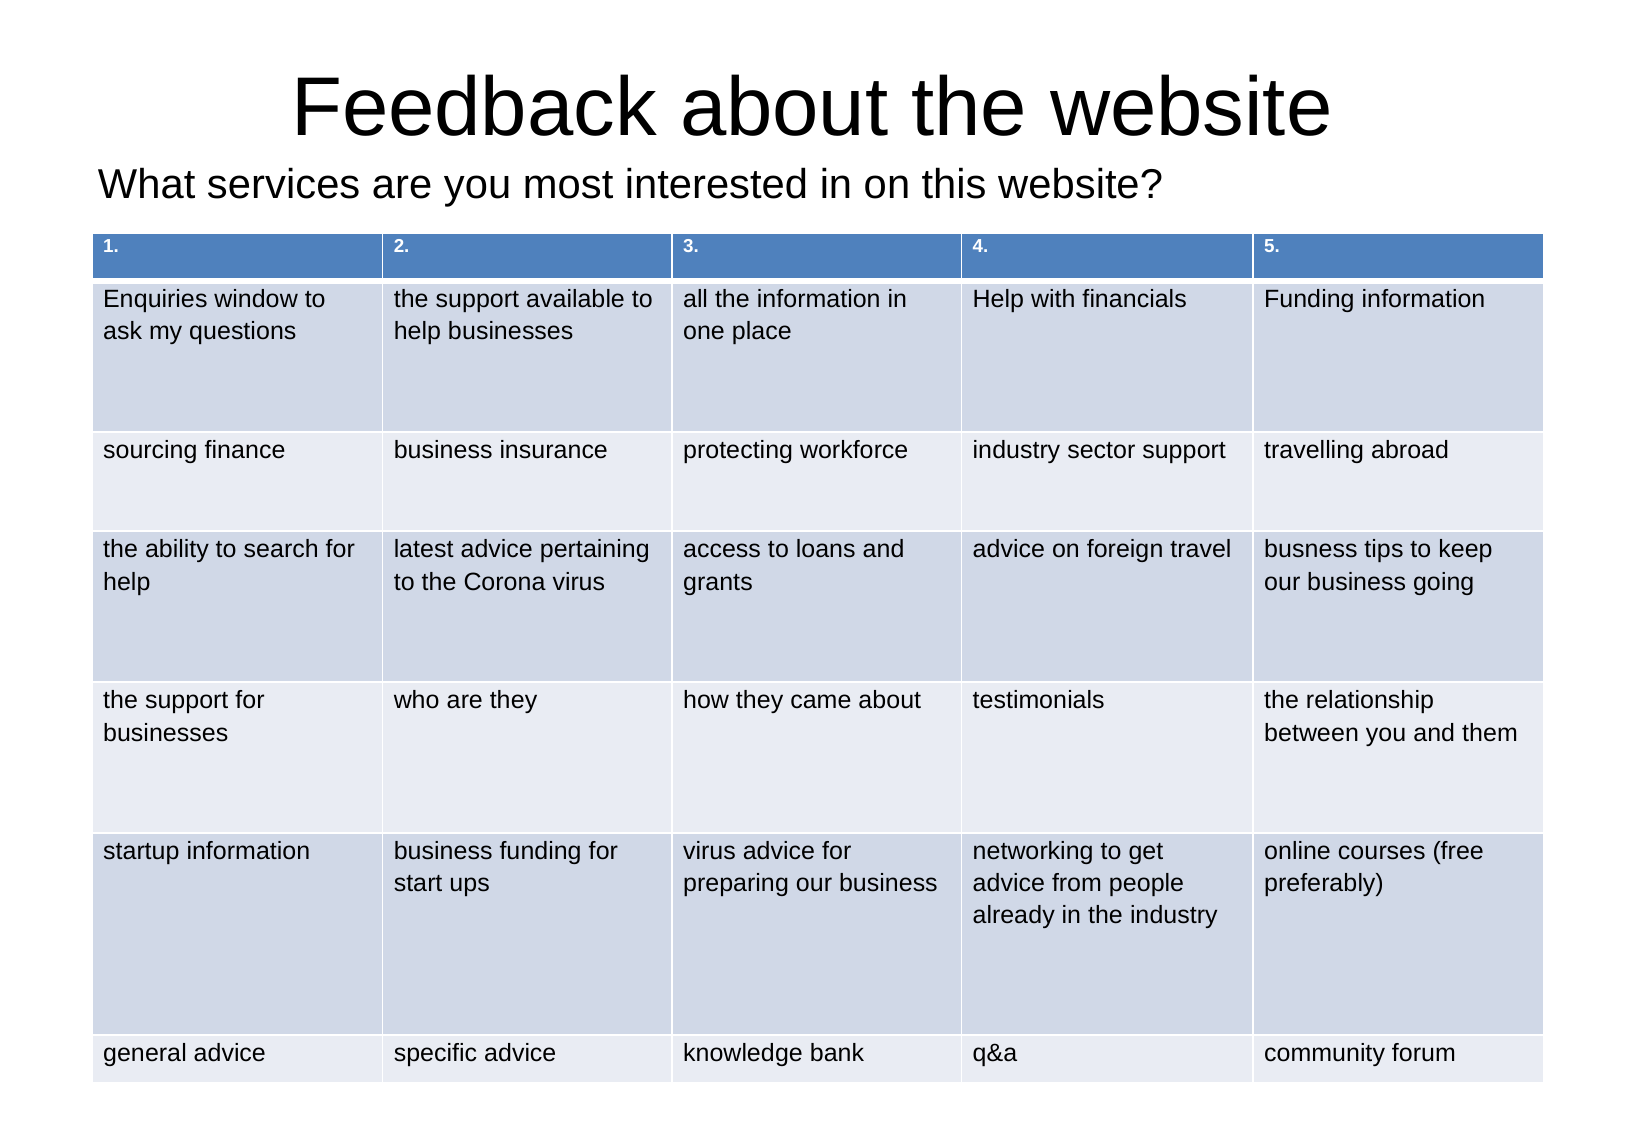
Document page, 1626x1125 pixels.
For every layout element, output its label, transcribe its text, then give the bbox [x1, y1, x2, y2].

table_cell the relationship between you and them [1254, 683, 1543, 832]
table_cell virus advice for preparing our business [673, 834, 961, 1034]
table_cell knowledge bank [673, 1036, 961, 1082]
table_cell protecting workforce [673, 433, 961, 530]
table_cell startup information [93, 834, 382, 1034]
list What services are you most interested in on this website? [81, 149, 1544, 1080]
table_cell testimonials [962, 683, 1252, 832]
table_header 3. [673, 234, 961, 278]
table_cell networking to get advice from people already in the industry [962, 834, 1252, 1034]
table_cell online courses (free preferably) [1254, 834, 1543, 1034]
table_cell specific advice [383, 1036, 671, 1082]
table_cell advice on foreign travel [962, 532, 1252, 681]
table_cell q&a [962, 1036, 1252, 1082]
table_cell latest advice pertaining to the Corona virus [383, 532, 671, 681]
table_header 2. [383, 234, 671, 278]
table_header 4. [962, 234, 1252, 278]
table_cell the support for businesses [93, 683, 382, 832]
table_cell industry sector support [962, 433, 1252, 530]
table_header 5. [1254, 234, 1543, 278]
table_cell Funding information [1254, 284, 1543, 431]
table_cell who are they [383, 683, 671, 832]
table_cell how they came about [673, 683, 961, 832]
table_cell the support available to help businesses [383, 284, 671, 431]
table_cell busness tips to keep our business going [1254, 532, 1543, 681]
table_cell Enquiries window to ask my questions [93, 284, 382, 431]
table_cell business insurance [383, 433, 671, 530]
table_cell all the information in one place [673, 284, 961, 431]
table_cell business funding for start ups [383, 834, 671, 1034]
table_header 1. [93, 234, 382, 278]
table_cell general advice [93, 1036, 382, 1082]
table_cell travelling abroad [1254, 433, 1543, 530]
table_cell the ability to search for help [93, 532, 382, 681]
table_cell community forum [1254, 1036, 1543, 1082]
table_cell Help with financials [962, 284, 1252, 431]
table_cell access to loans and grants [673, 532, 961, 681]
table_cell sourcing finance [93, 433, 382, 530]
title Feedback about the website [81, 45, 1544, 149]
